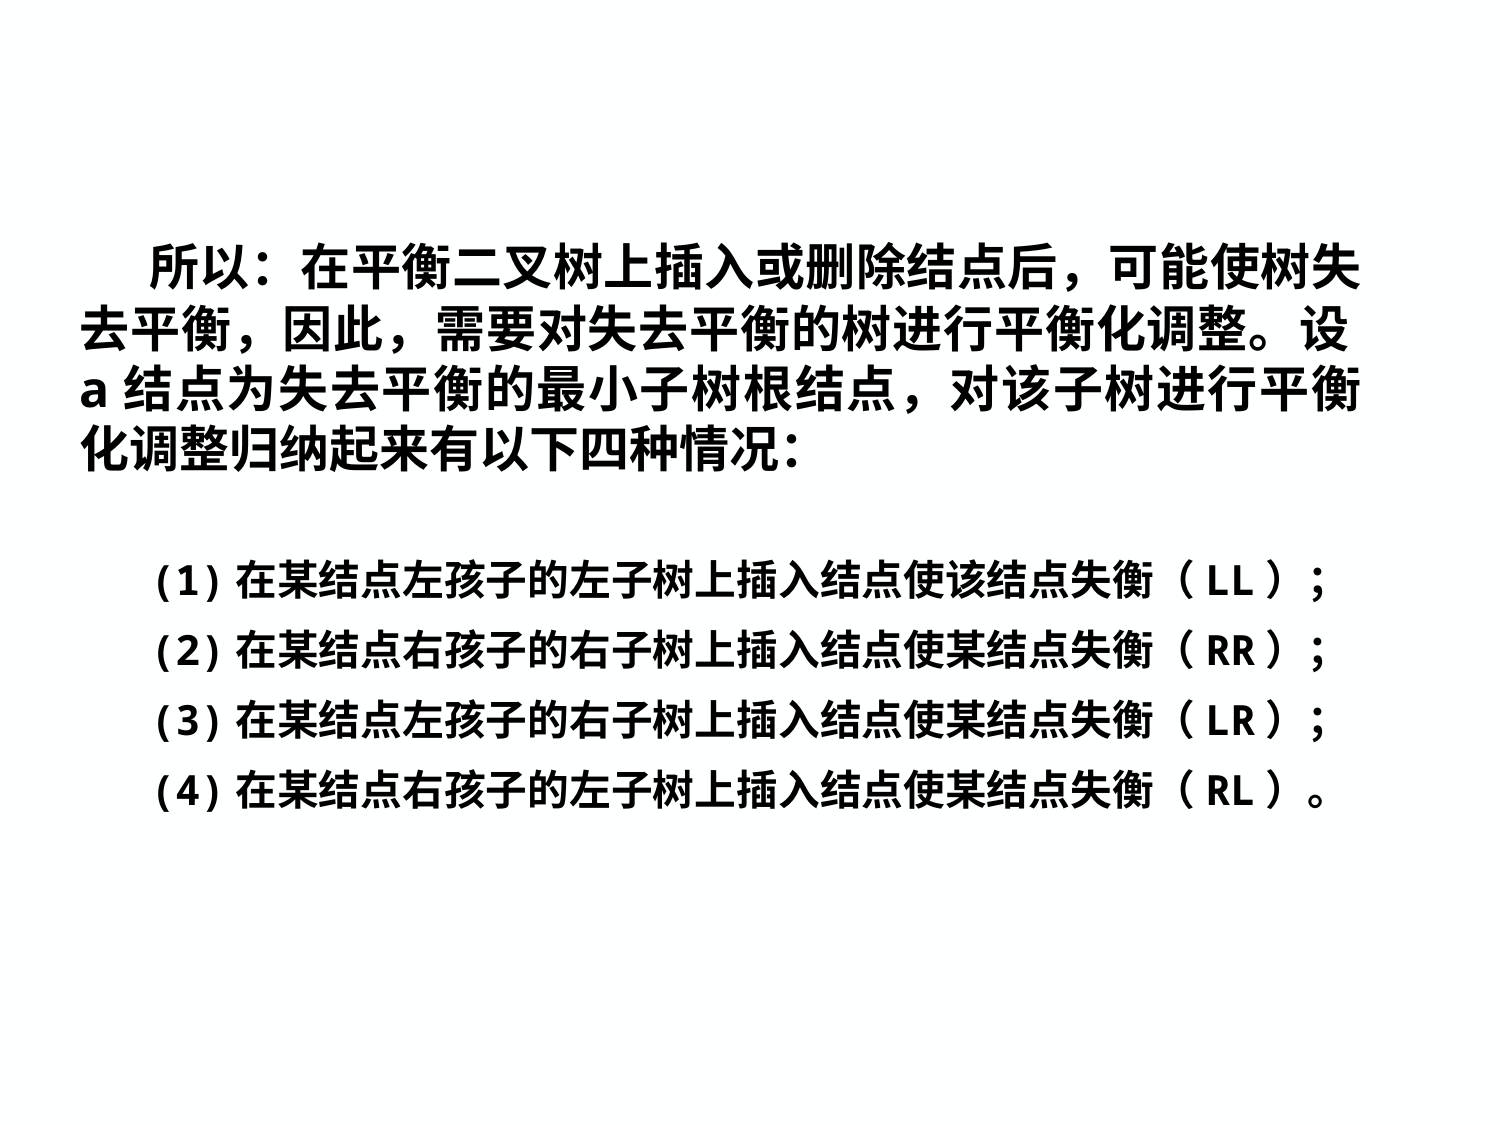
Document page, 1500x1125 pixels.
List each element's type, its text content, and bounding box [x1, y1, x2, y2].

text_box 所以：在平衡二叉树上插入或删除结点后，可能使树失去平衡，因此，需要对失去平衡的树进行平衡化调整。设a结点为失去平衡的最小子树根结点，对该子树进行平衡化调整归纳起来有以下四种情况： [64, 220, 1376, 485]
text_box (1)在某结点左孩子的左子树上插入结点使该结点失衡（LL）； (2)在某结点右孩子的右子树上插入结点使某结点失衡（RR）； (3)在某结点左孩子的右子树上插入结点使某结点失衡（LR）； (4)在某结点右孩子的左子树上插入结点使某结点失衡（RL）。 [135, 538, 1424, 822]
